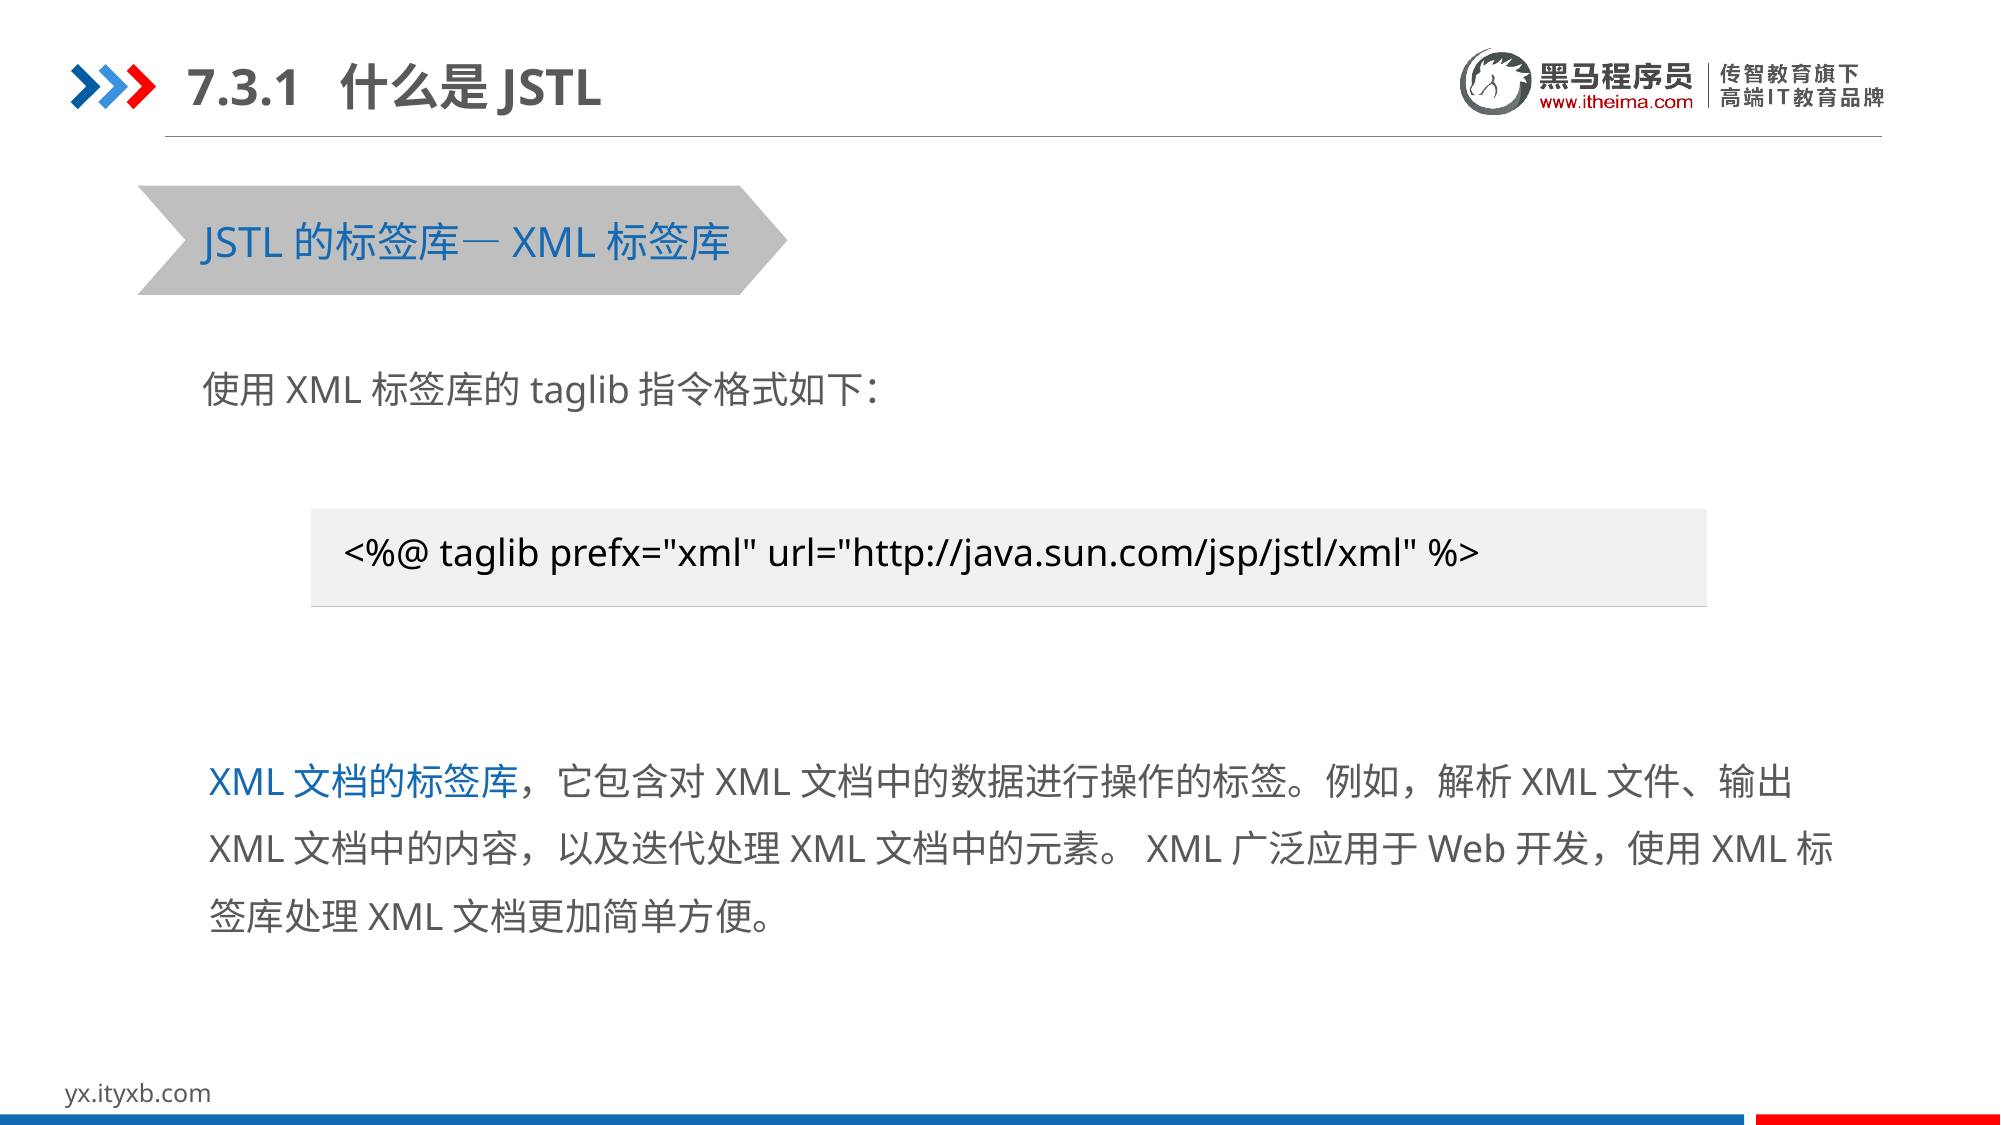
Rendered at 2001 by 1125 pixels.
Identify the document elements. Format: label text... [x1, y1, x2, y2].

picture [1460, 48, 1887, 115]
text_box 7.3.1 什么是JSTL [187, 43, 657, 127]
text_box JSTL的标签库—XML标签库 [188, 208, 747, 274]
text_box [137, 185, 788, 295]
picture [311, 509, 1710, 607]
text_box 使用XML标签库的taglib指令格式如下： [187, 336, 1858, 435]
text_box XML文档的标签库，它包含对XML文档中的数据进行操作的标签。例如，解析XML文件、输出XML文档中的内容，以及迭代处理XML文档中的元素。XML广泛应用于Web开发，使用XML标签库处理XML文档更加简单方便。 [194, 727, 1865, 958]
